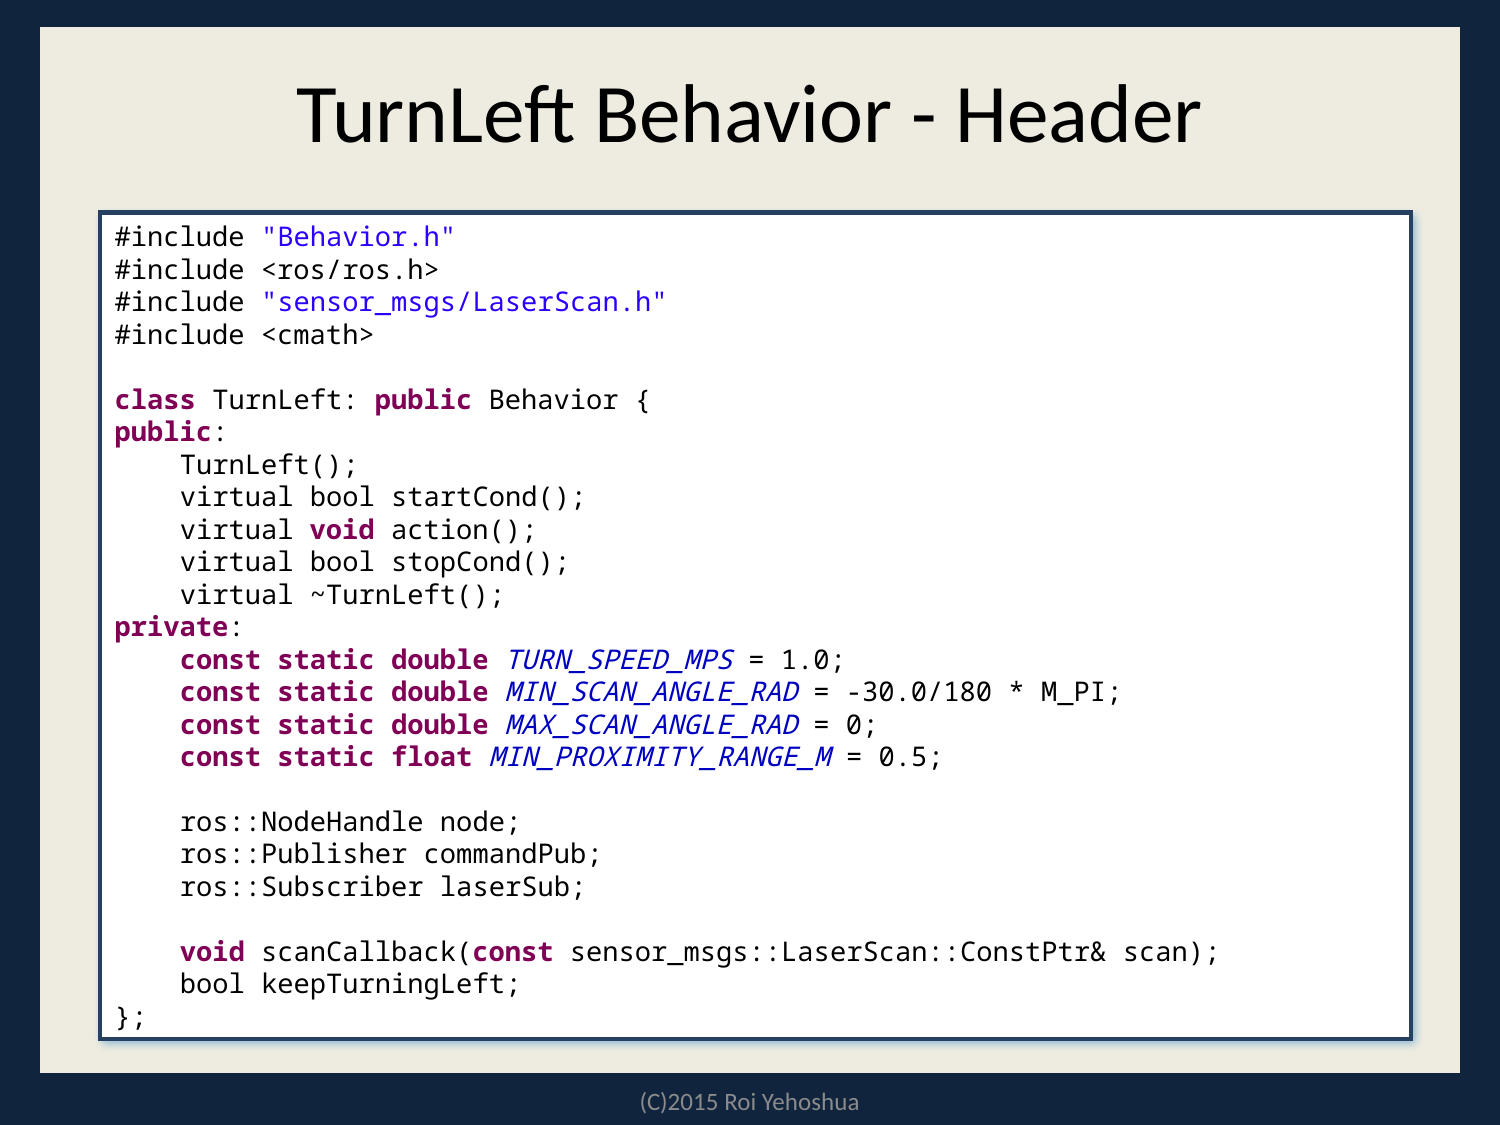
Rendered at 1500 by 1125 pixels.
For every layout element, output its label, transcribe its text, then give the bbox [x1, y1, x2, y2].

title TurnLeft Behavior - Header [37, 31, 1463, 188]
text_box #include "Behavior.h" #include <ros/ros.h> #include "sensor_msgs/LaserScan.h" #include <cmath> class TurnLeft: public Behavior { public: TurnLeft(); virtual bool startCond(); virtual void action(); virtual bool stopCond(); virtual ~TurnLeft(); private: const static double TURN_SPEED_MPS = 1.0; const static double MIN_SCAN_ANGLE_RAD = -30.0/180 * M_PI; const static double MAX_SCAN_ANGLE_RAD = 0; const static float MIN_PROXIMITY_RANGE_M = 0.5; ros::NodeHandle node; ros::Publisher commandPub; ros::Subscriber laserSub; void scanCallback(const sensor_msgs::LaserScan::ConstPtr& scan); bool keepTurningLeft; }; [99, 212, 1412, 1040]
footer (C)2015 Roi Yehoshua [512, 1074, 988, 1125]
